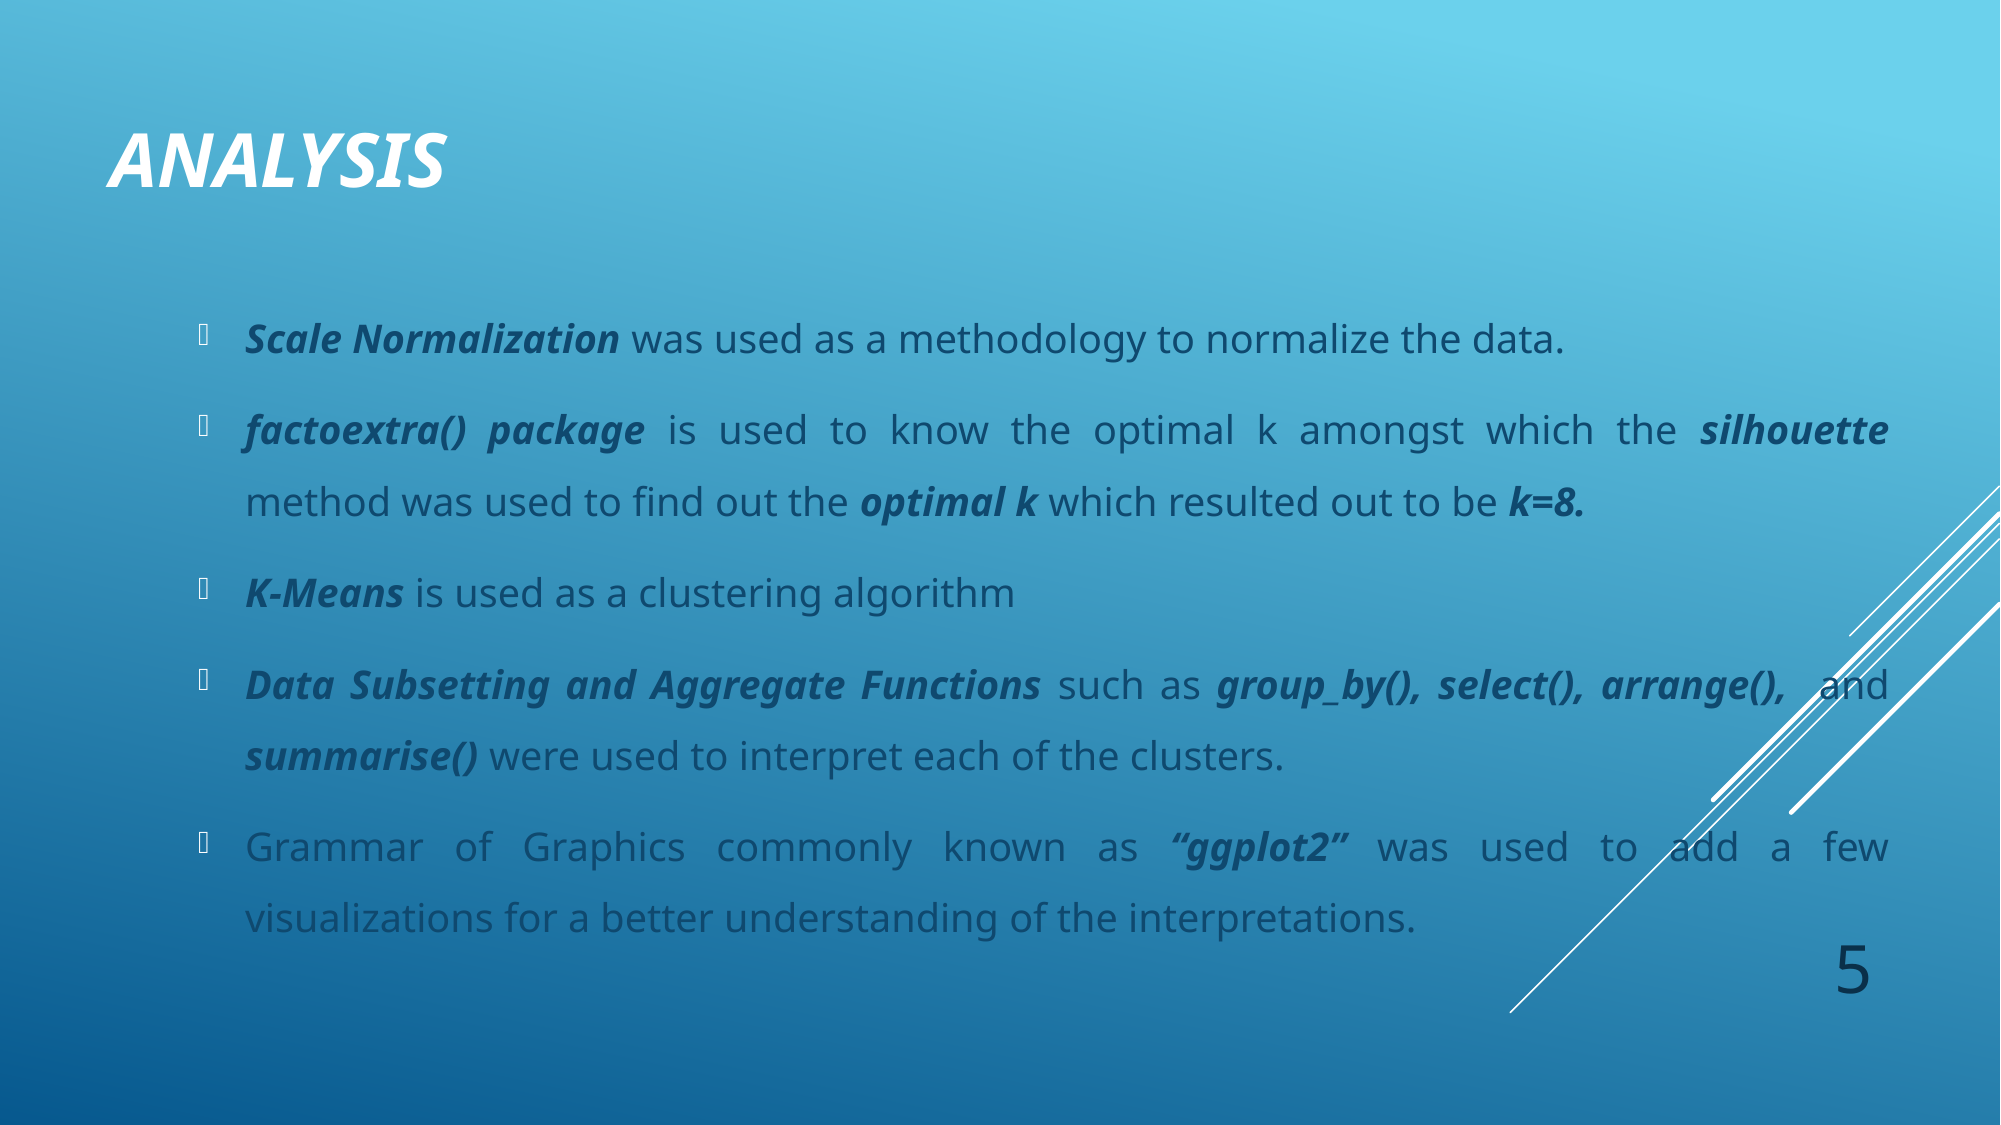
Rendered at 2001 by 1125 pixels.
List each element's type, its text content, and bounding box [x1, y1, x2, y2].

title ANALYSIS [95, 12, 1671, 257]
list Scale Normalization was used as a methodology to normalize the data. factoextra() package is used to know the optimal k amongst which the silhouette method was used to find out the optimal k which resulted out to be k=8. K-Means is used as a clustering algorithm Data Subsetting and Aggregate Functions such as group_by(), select(), arrange(), and summarise() were used to interpret each of the clusters. Grammar of Graphics commonly known as “ggplot2” was used to add a few visualizations for a better understanding of the interpretations. [183, 205, 1905, 1025]
slide_number 4 [1700, 915, 1888, 1025]
